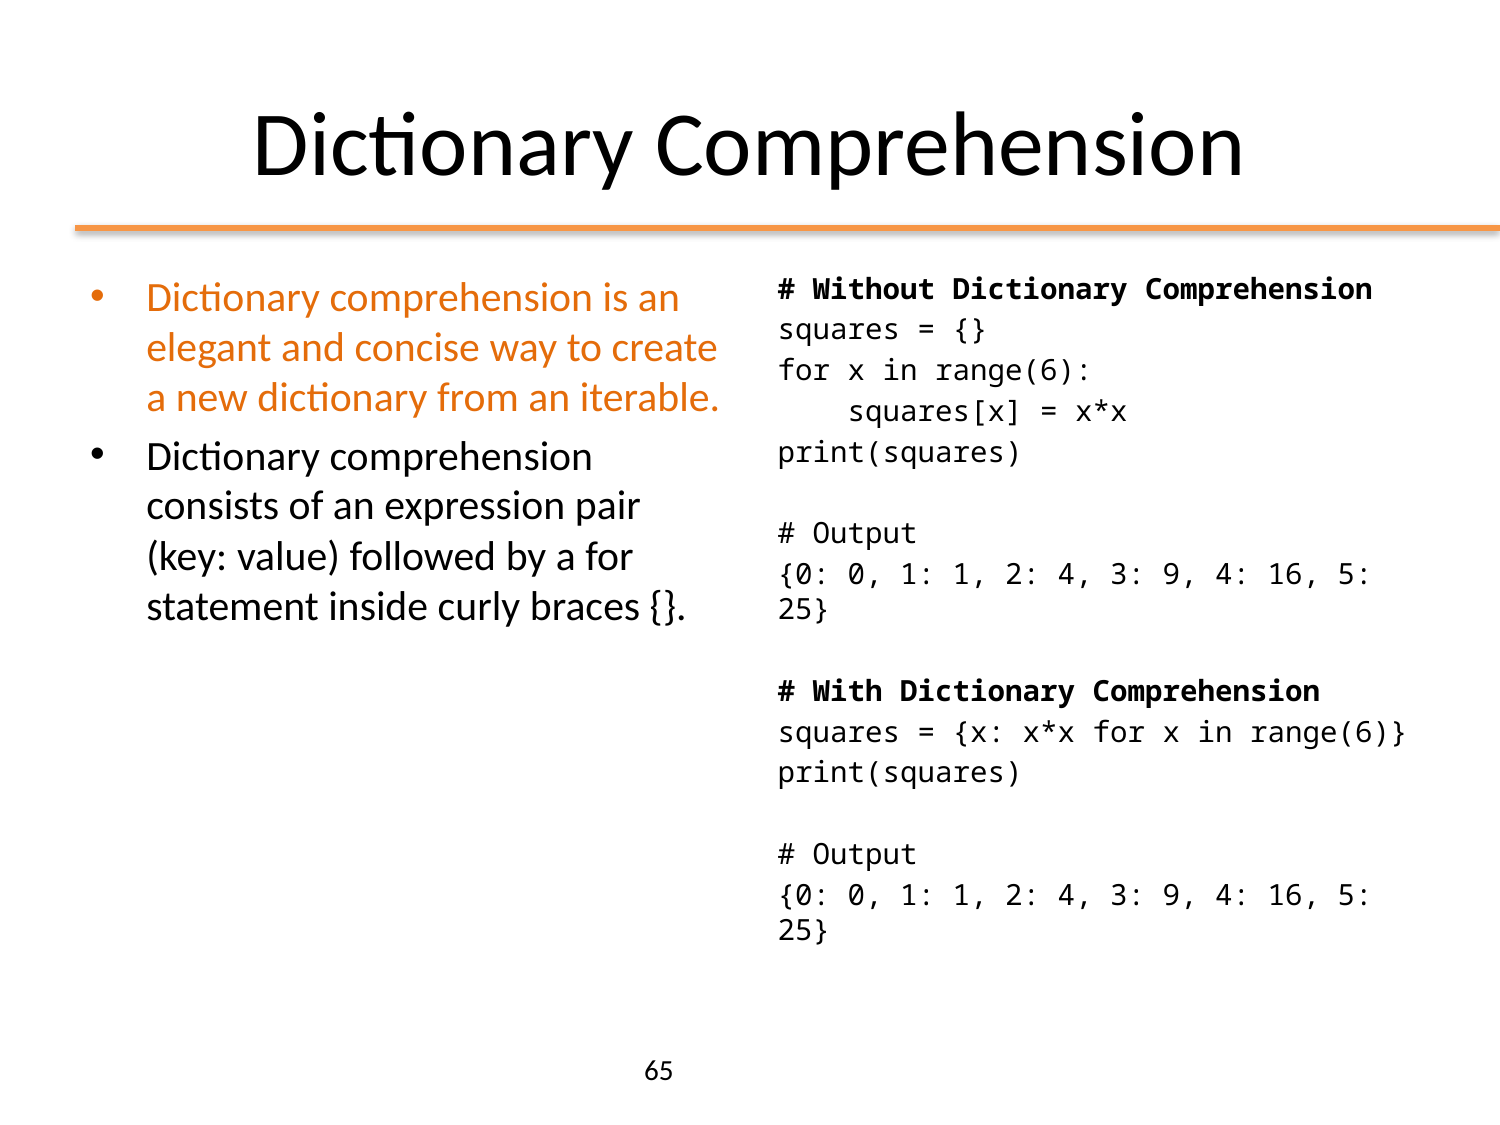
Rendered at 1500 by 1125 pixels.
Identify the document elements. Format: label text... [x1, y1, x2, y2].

title Dictionary Comprehension [75, 45, 1425, 233]
list Dictionary comprehension is an elegant and concise way to create a new dictionary from an iterable. Dictionary comprehension consists of an expression pair (key: value) followed by a for statement inside curly braces {}. [75, 262, 738, 1005]
list # Without Dictionary Comprehension squares = {} for x in range(6): squares[x] = x*x print(squares) # Output {0: 0, 1: 1, 2: 4, 3: 9, 4: 16, 5: 25} # With Dictionary Comprehension squares = {x: x*x for x in range(6)} print(squares) # Output {0: 0, 1: 1, 2: 4, 3: 9, 4: 16, 5: 25} [762, 262, 1425, 1005]
slide_number 65 [629, 1043, 1425, 1104]
